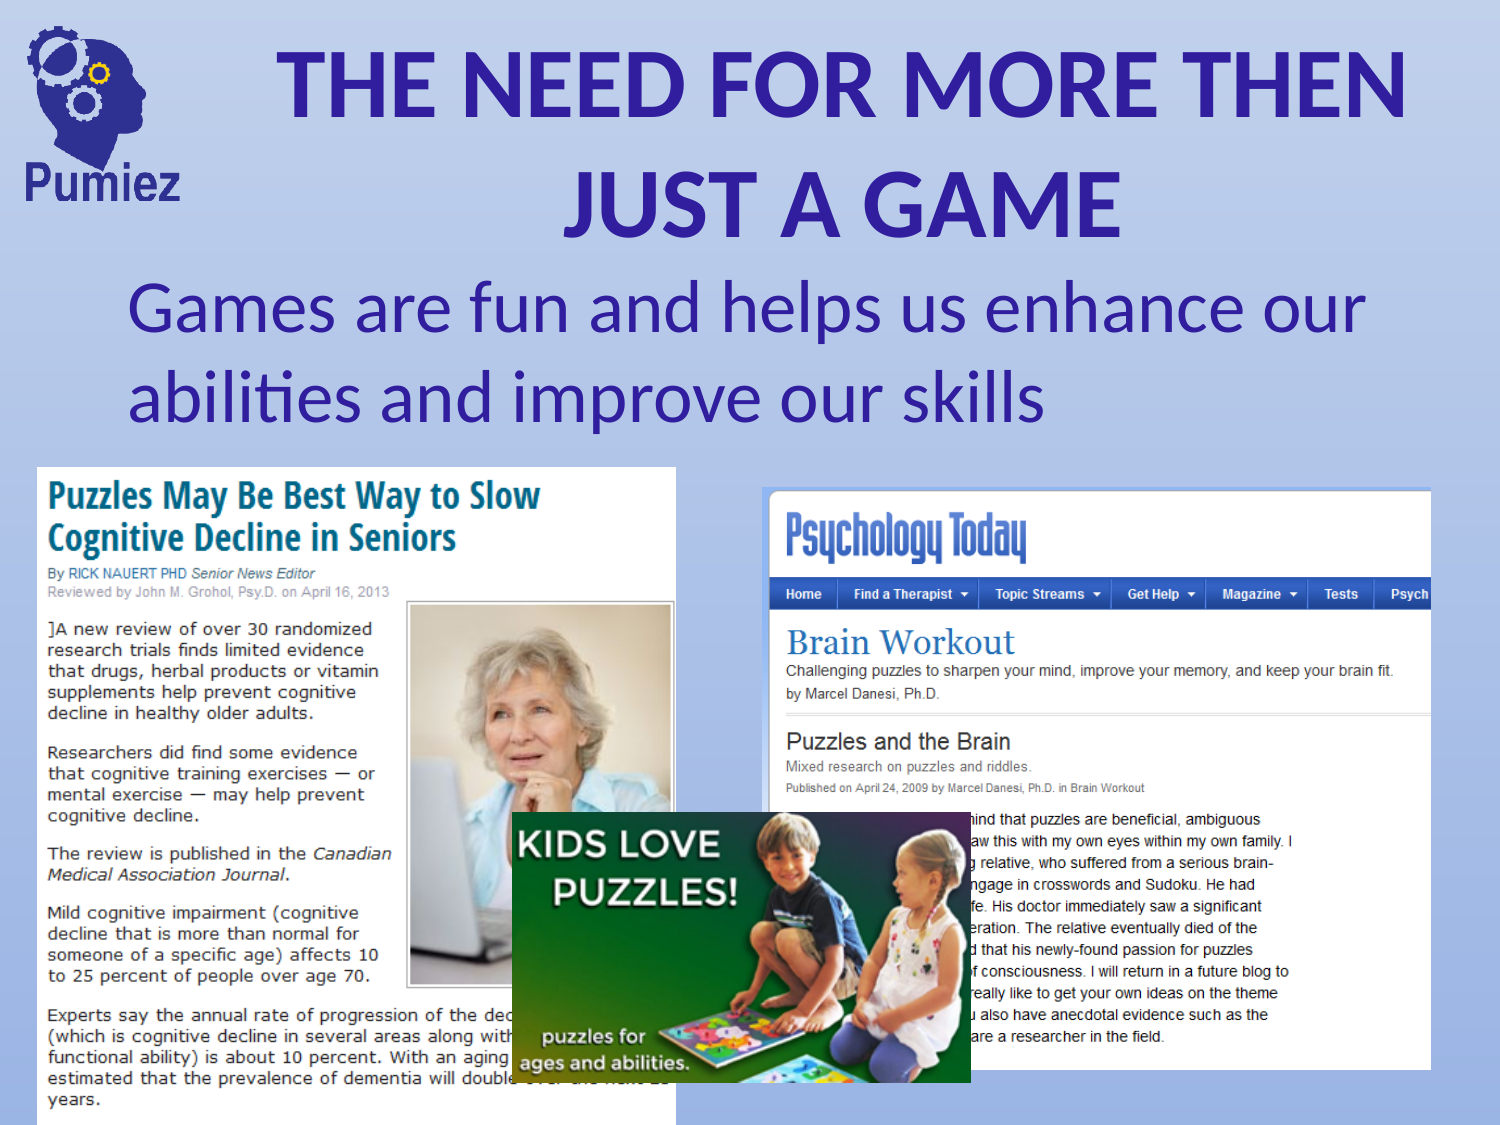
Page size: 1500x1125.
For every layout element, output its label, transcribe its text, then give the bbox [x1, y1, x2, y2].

picture [37, 466, 1431, 1125]
text_box Games are fun and helps us enhance our abilities and improve our skills [112, 249, 1413, 450]
picture [5, 0, 195, 206]
title THE NEED FOR MORE THEN JUST A GAME [187, 0, 1500, 275]
